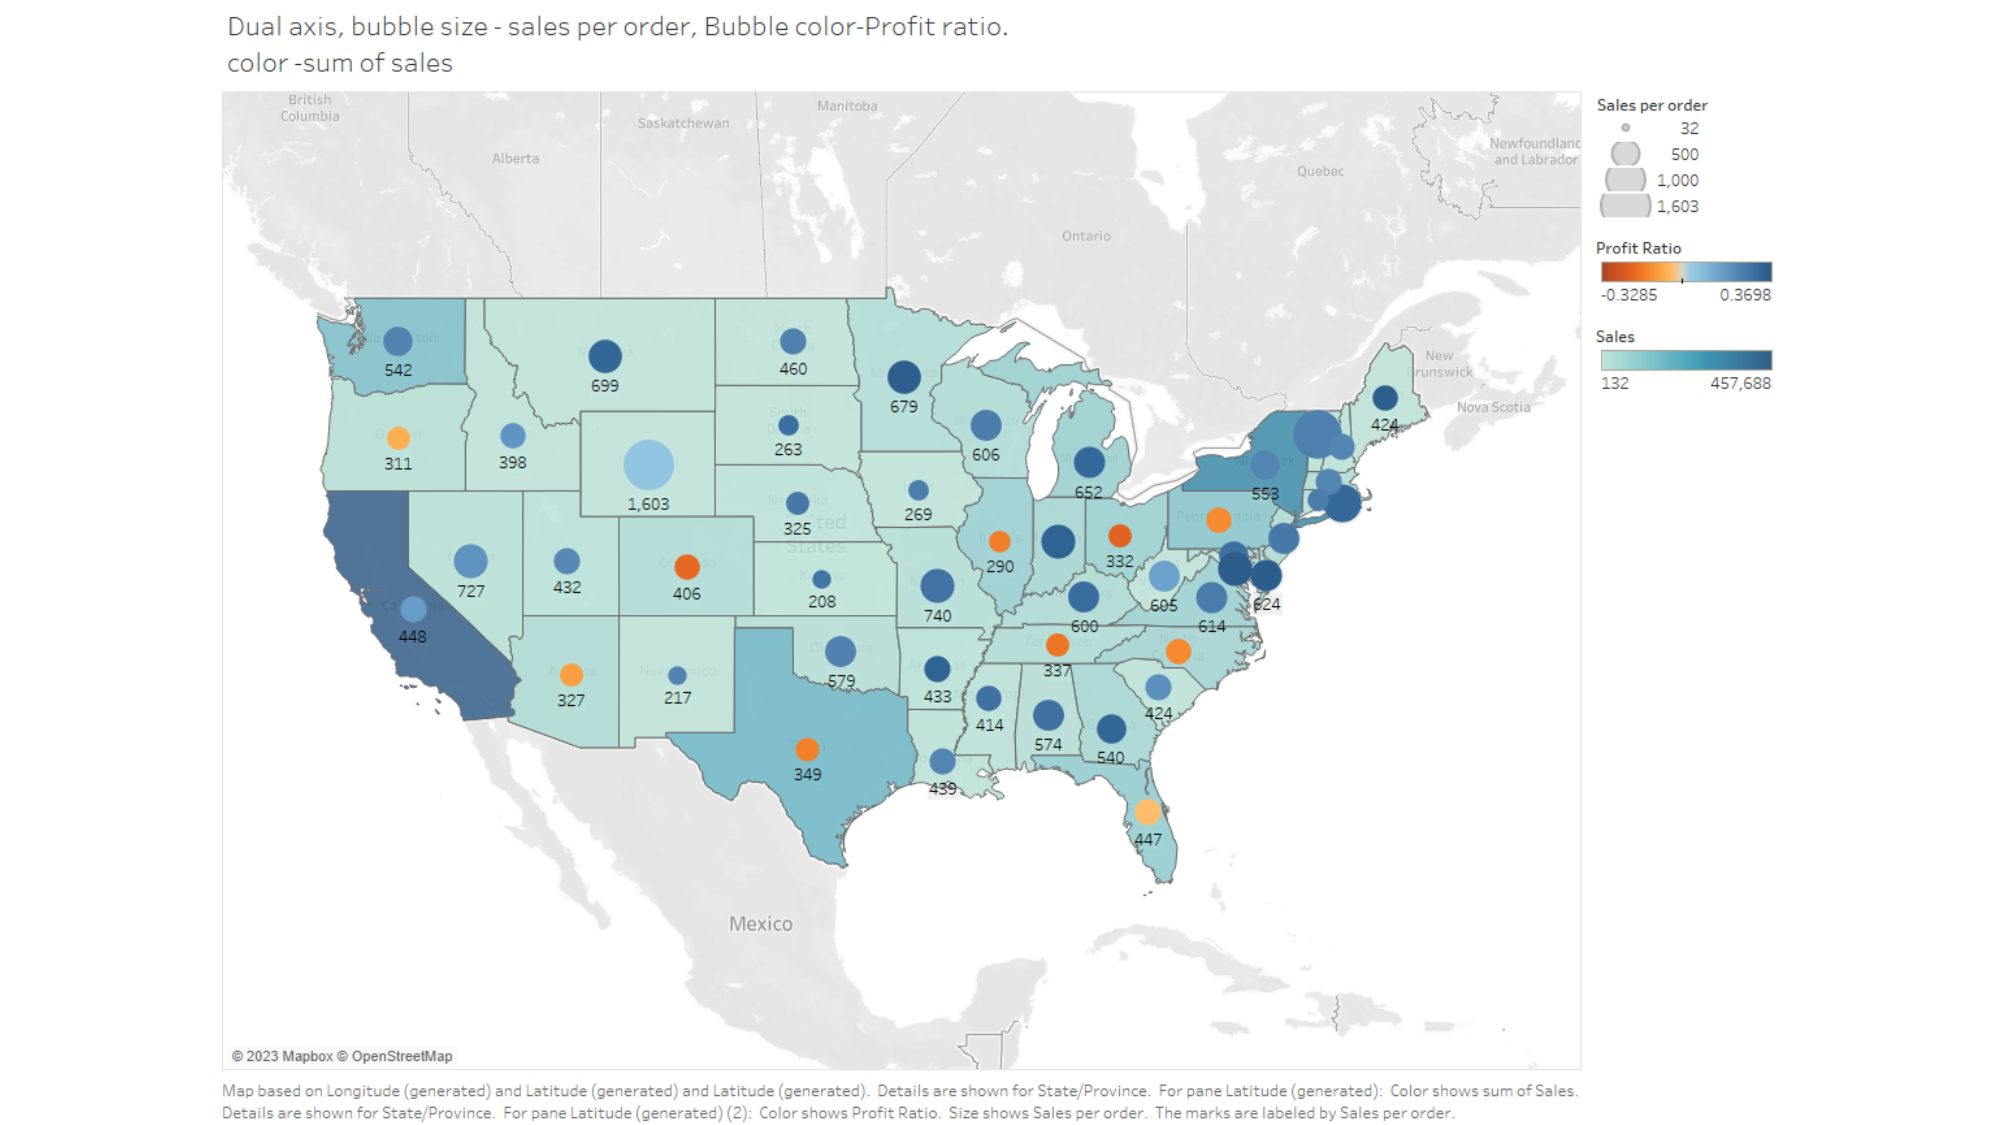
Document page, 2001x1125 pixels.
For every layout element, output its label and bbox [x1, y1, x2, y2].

picture [222, 0, 1778, 1125]
